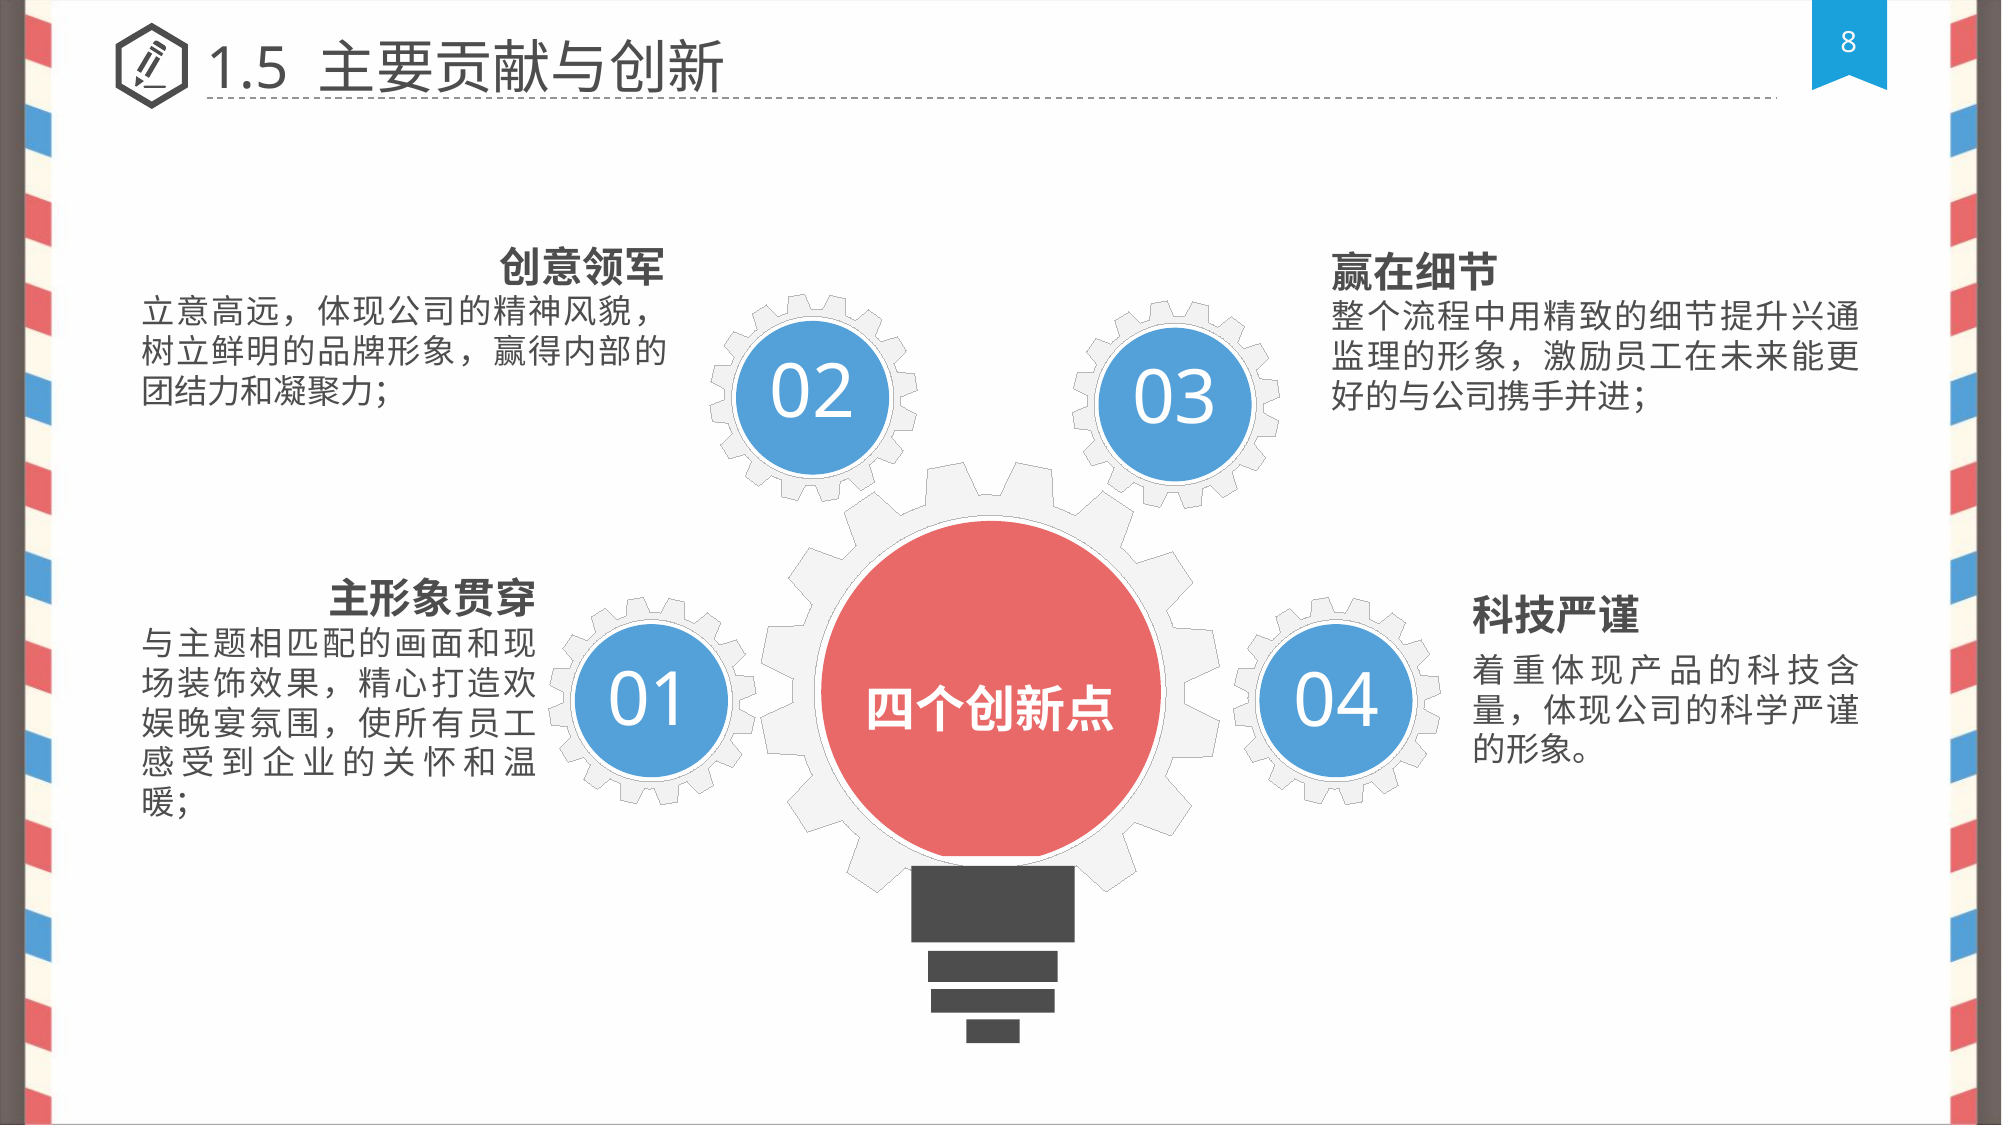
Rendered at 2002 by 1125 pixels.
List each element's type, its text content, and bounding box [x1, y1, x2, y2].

text_box [761, 462, 1220, 893]
text_box 整个流程中用精致的细节提升兴通监理的形象，激励员工在未来能更好的与公司携手并进； [1317, 288, 1875, 423]
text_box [709, 293, 918, 502]
text_box [931, 989, 1055, 1013]
text_box [928, 950, 1058, 982]
text_box 科技严谨 [1458, 581, 1691, 641]
text_box 主形象贯穿 [256, 564, 552, 614]
text_box 创意领军 [461, 232, 682, 283]
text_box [548, 597, 757, 805]
text_box 与主题相匹配的画面和现场装饰效果，精心打造欢娱晚宴氛围，使所有员工感受到企业的关怀和温暖； [126, 614, 552, 829]
text_box 着重体现产品的科技含量，体现公司的科学严谨的形象。 [1458, 641, 1875, 776]
text_box 赢在细节 [1317, 238, 1538, 288]
text_box [115, 22, 188, 109]
text_box 四个创新点 [848, 640, 1133, 745]
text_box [1072, 300, 1280, 509]
text_box [911, 865, 1075, 943]
picture [0, 0, 2002, 1125]
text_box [1233, 597, 1441, 805]
text_box 1.5 主要贡献与创新 [206, 29, 806, 97]
text_box 立意高远，体现公司的精神风貌，树立鲜明的品牌形象，赢得内部的团结力和凝聚力； [126, 283, 683, 418]
text_box [821, 520, 1161, 857]
text_box [966, 1019, 1020, 1044]
